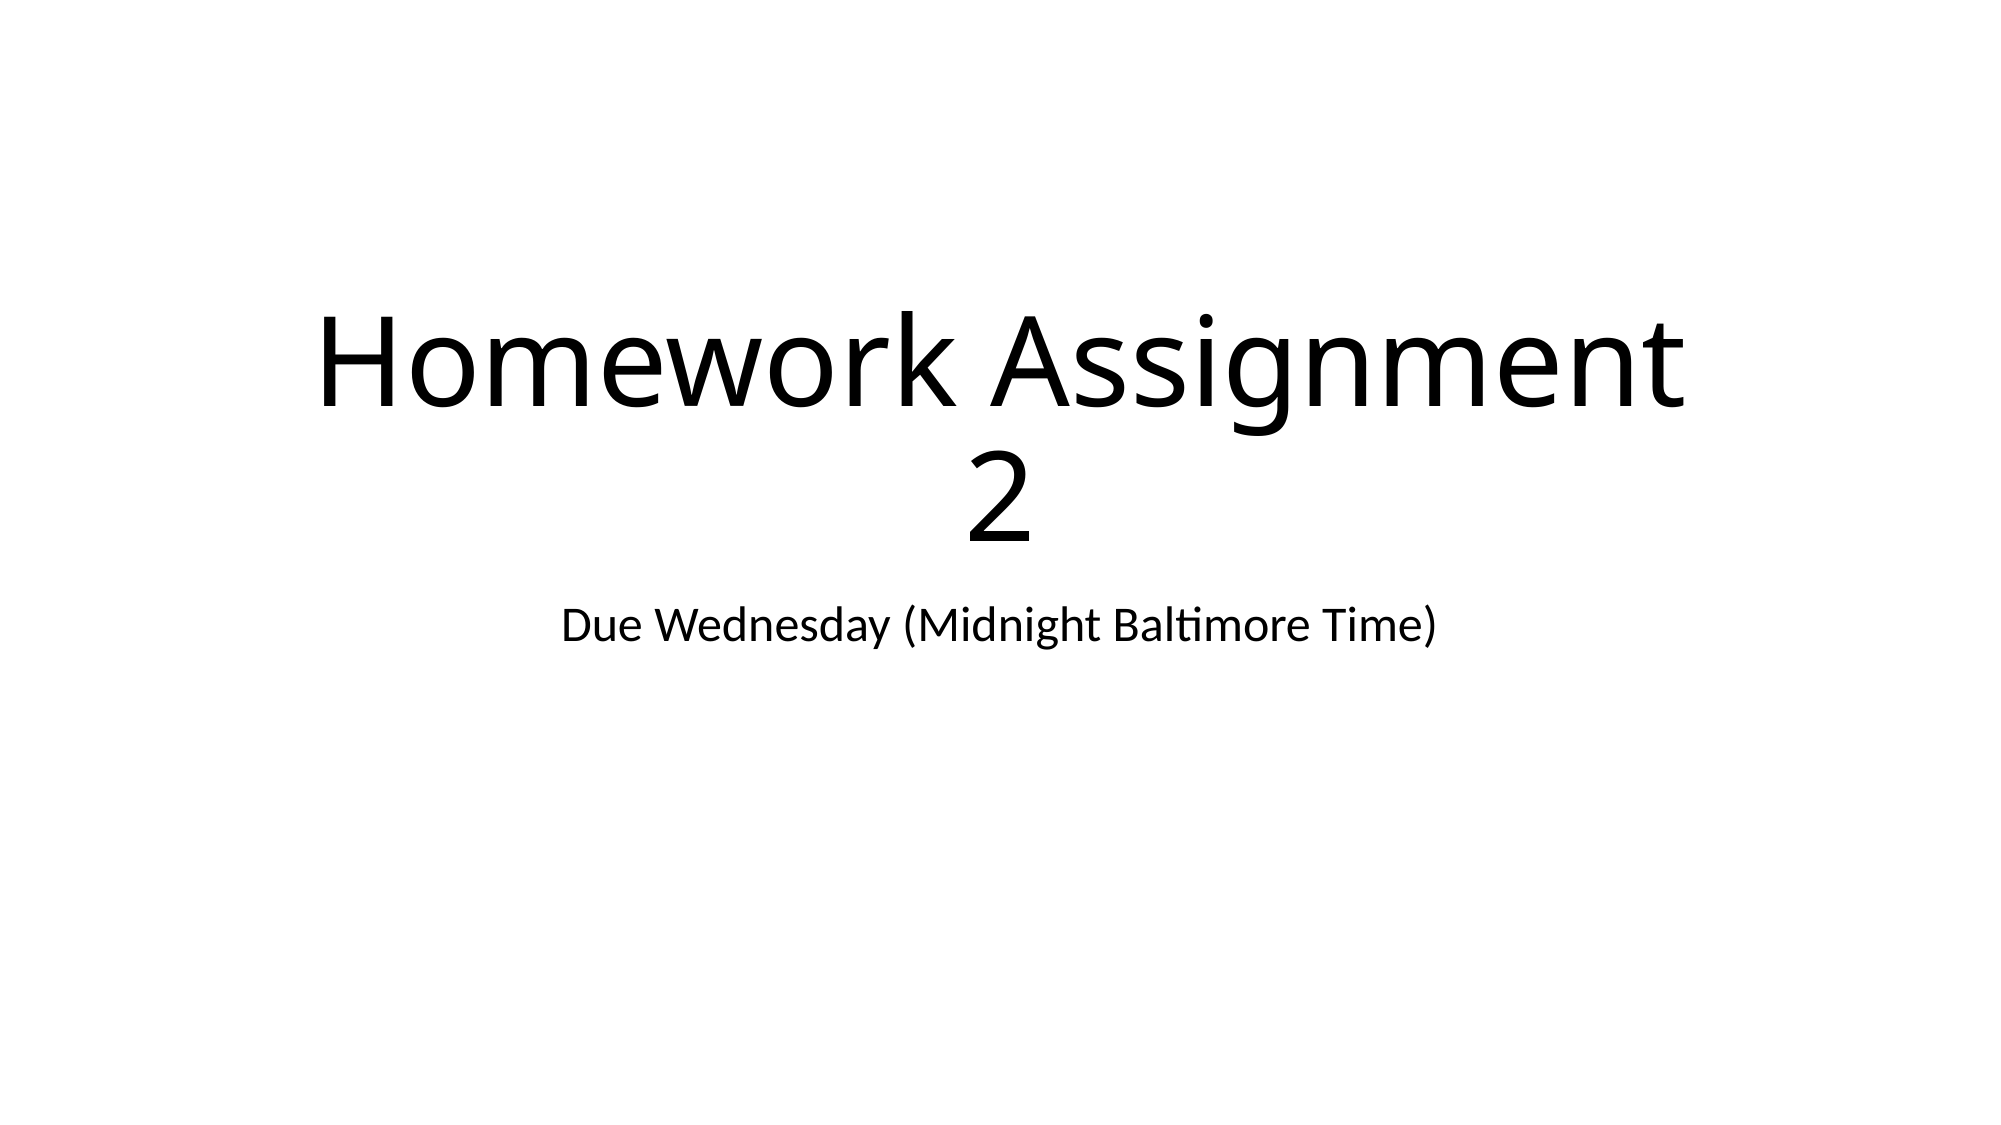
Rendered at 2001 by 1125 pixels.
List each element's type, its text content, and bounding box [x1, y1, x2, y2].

subtitle Due Wednesday (Midnight Baltimore Time) [249, 590, 1750, 863]
title Homework Assignment 2 [249, 184, 1750, 576]
